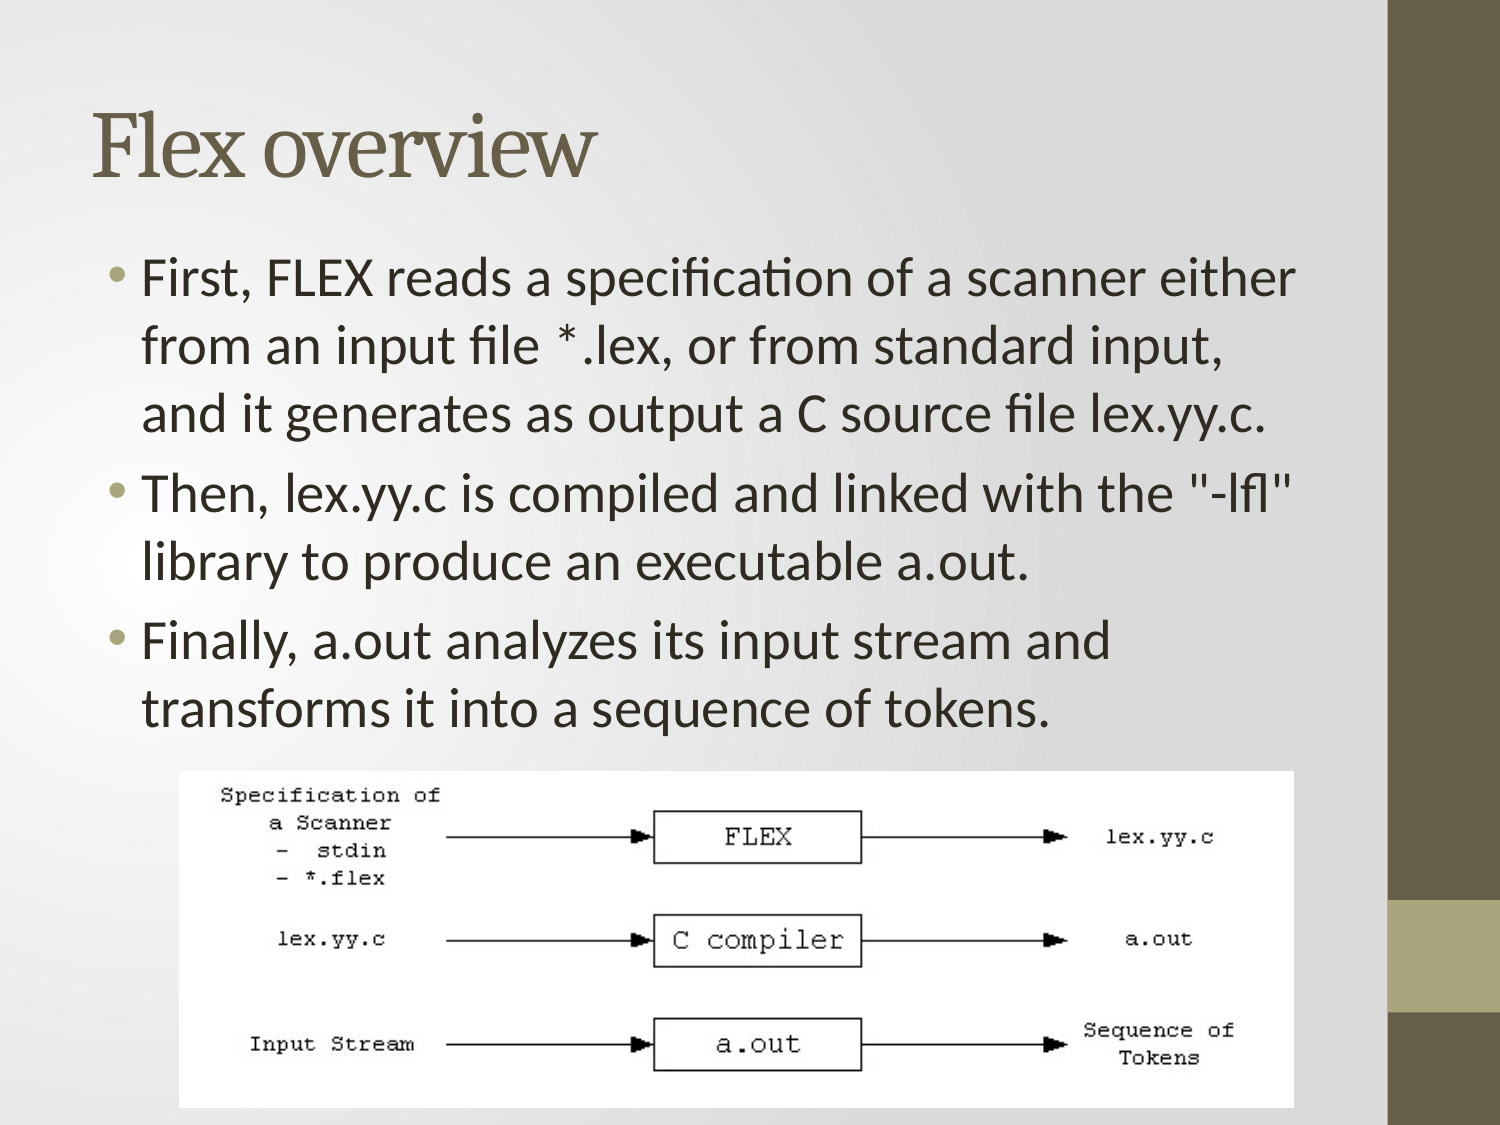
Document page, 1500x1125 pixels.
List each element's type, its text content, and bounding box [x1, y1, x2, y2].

list First, FLEX reads a specification of a scanner either from an input file *.lex, or from standard input, and it generates as output a C source file lex.yy.c. Then, lex.yy.c is compiled and linked with the "-lfl" library to produce an executable a.out. Finally, a.out analyzes its input stream and transforms it into a sequence of tokens. [75, 232, 1325, 775]
picture [178, 770, 1294, 1109]
title Flex overview [75, 45, 1325, 232]
